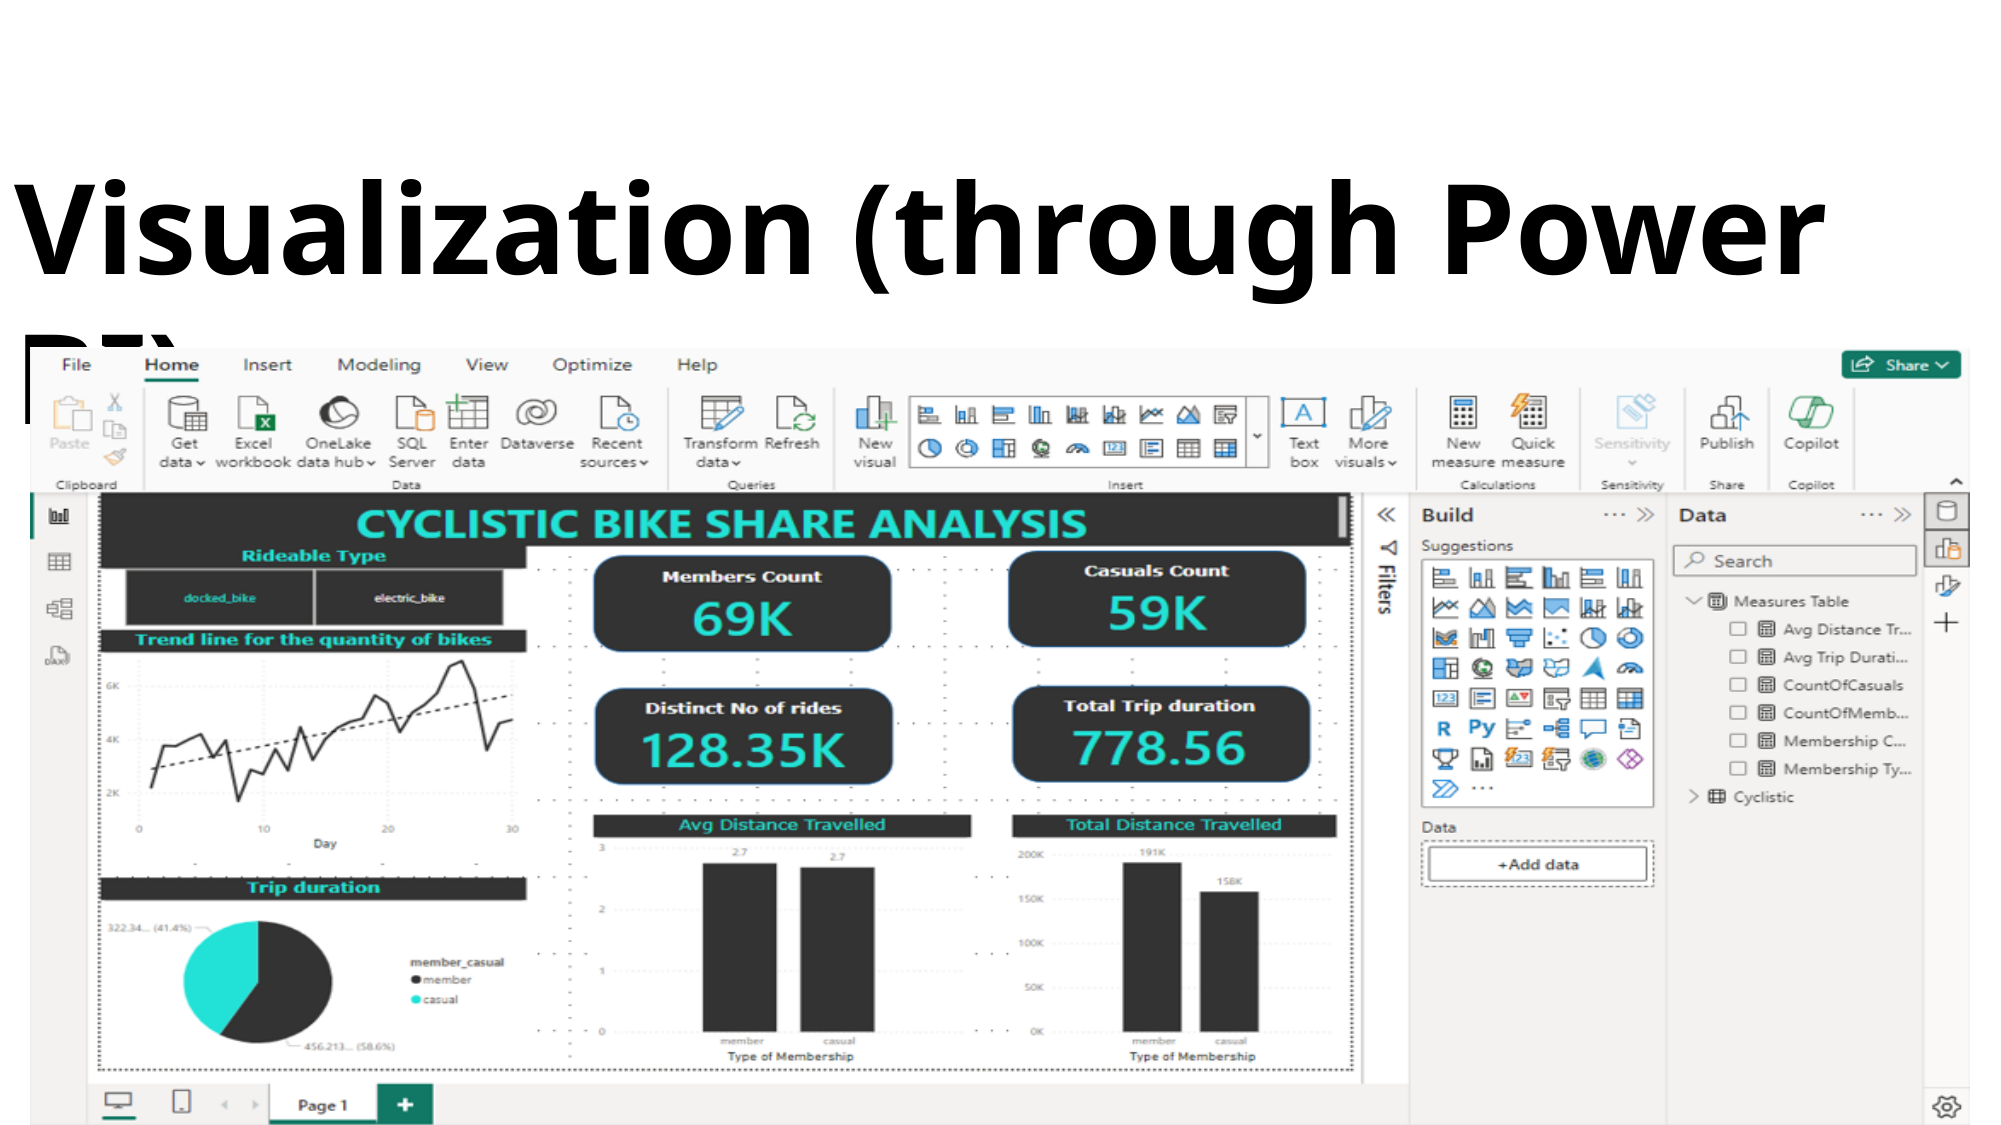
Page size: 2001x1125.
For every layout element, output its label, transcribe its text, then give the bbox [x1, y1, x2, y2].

picture [29, 347, 1970, 1125]
text_box Visualization (through Power BI) [0, 142, 1970, 457]
